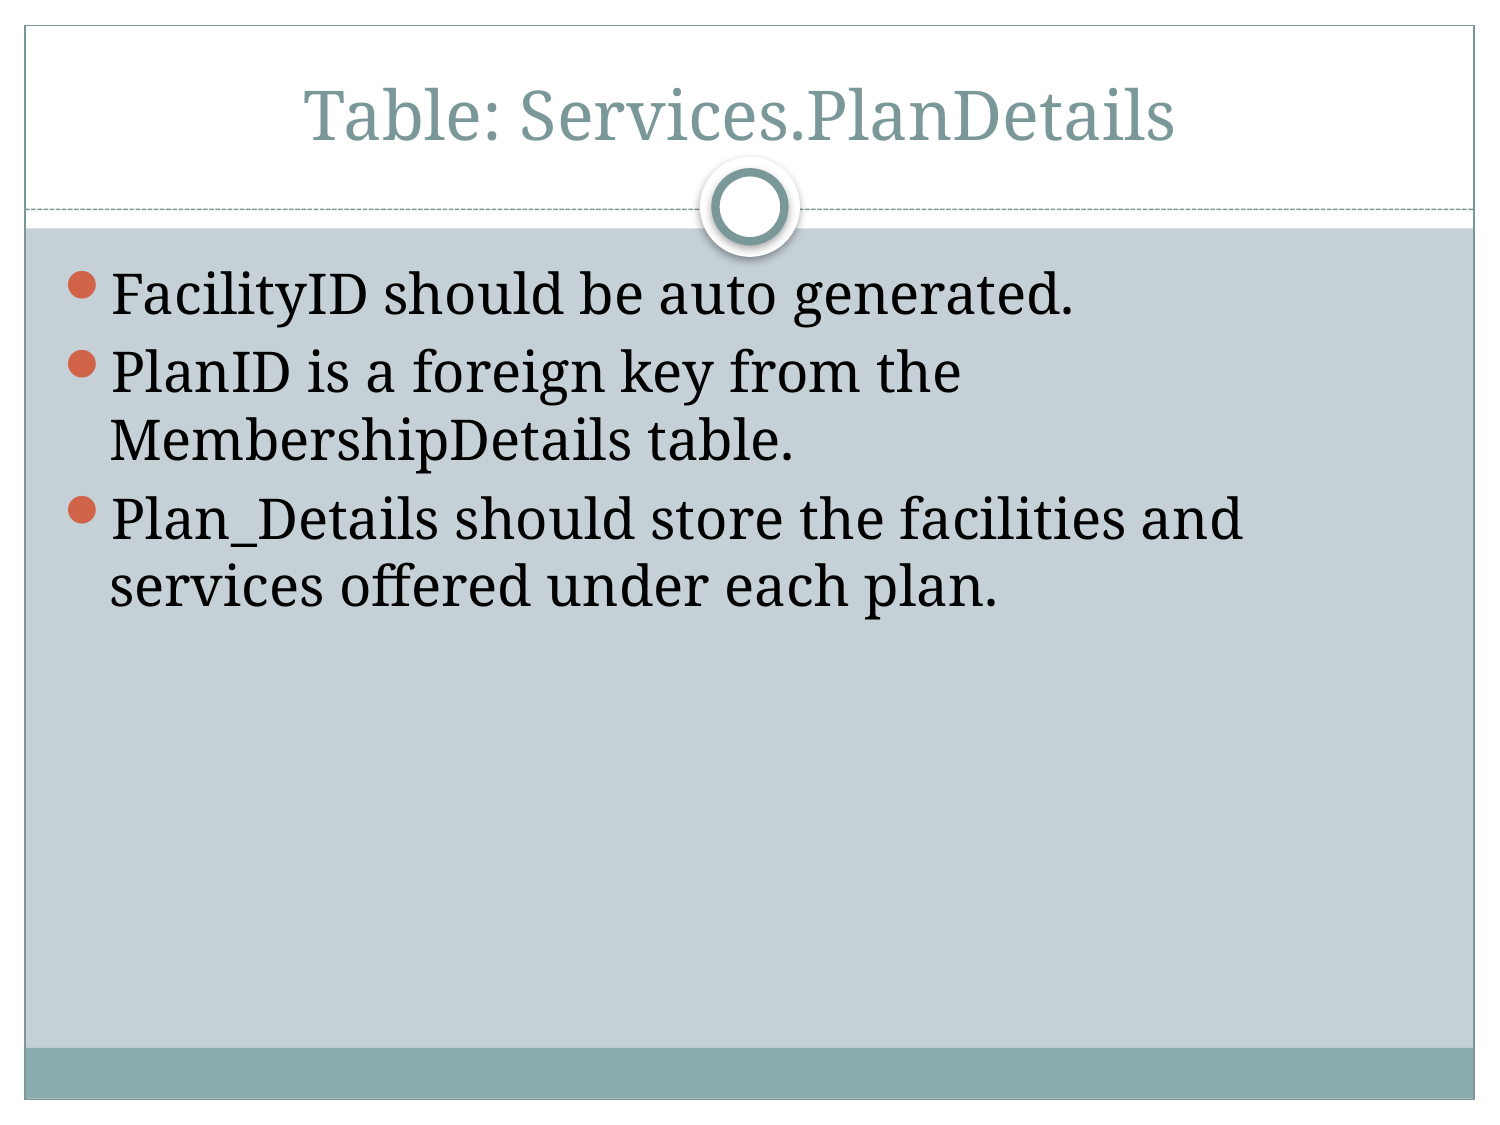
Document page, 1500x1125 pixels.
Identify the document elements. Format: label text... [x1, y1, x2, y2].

list FacilityID should be auto generated. PlanID is a foreign key from the MembershipDetails table. Plan_Details should store the facilities and services offered under each plan. [49, 250, 1445, 1001]
title Table: Services.PlanDetails [49, 37, 1450, 162]
